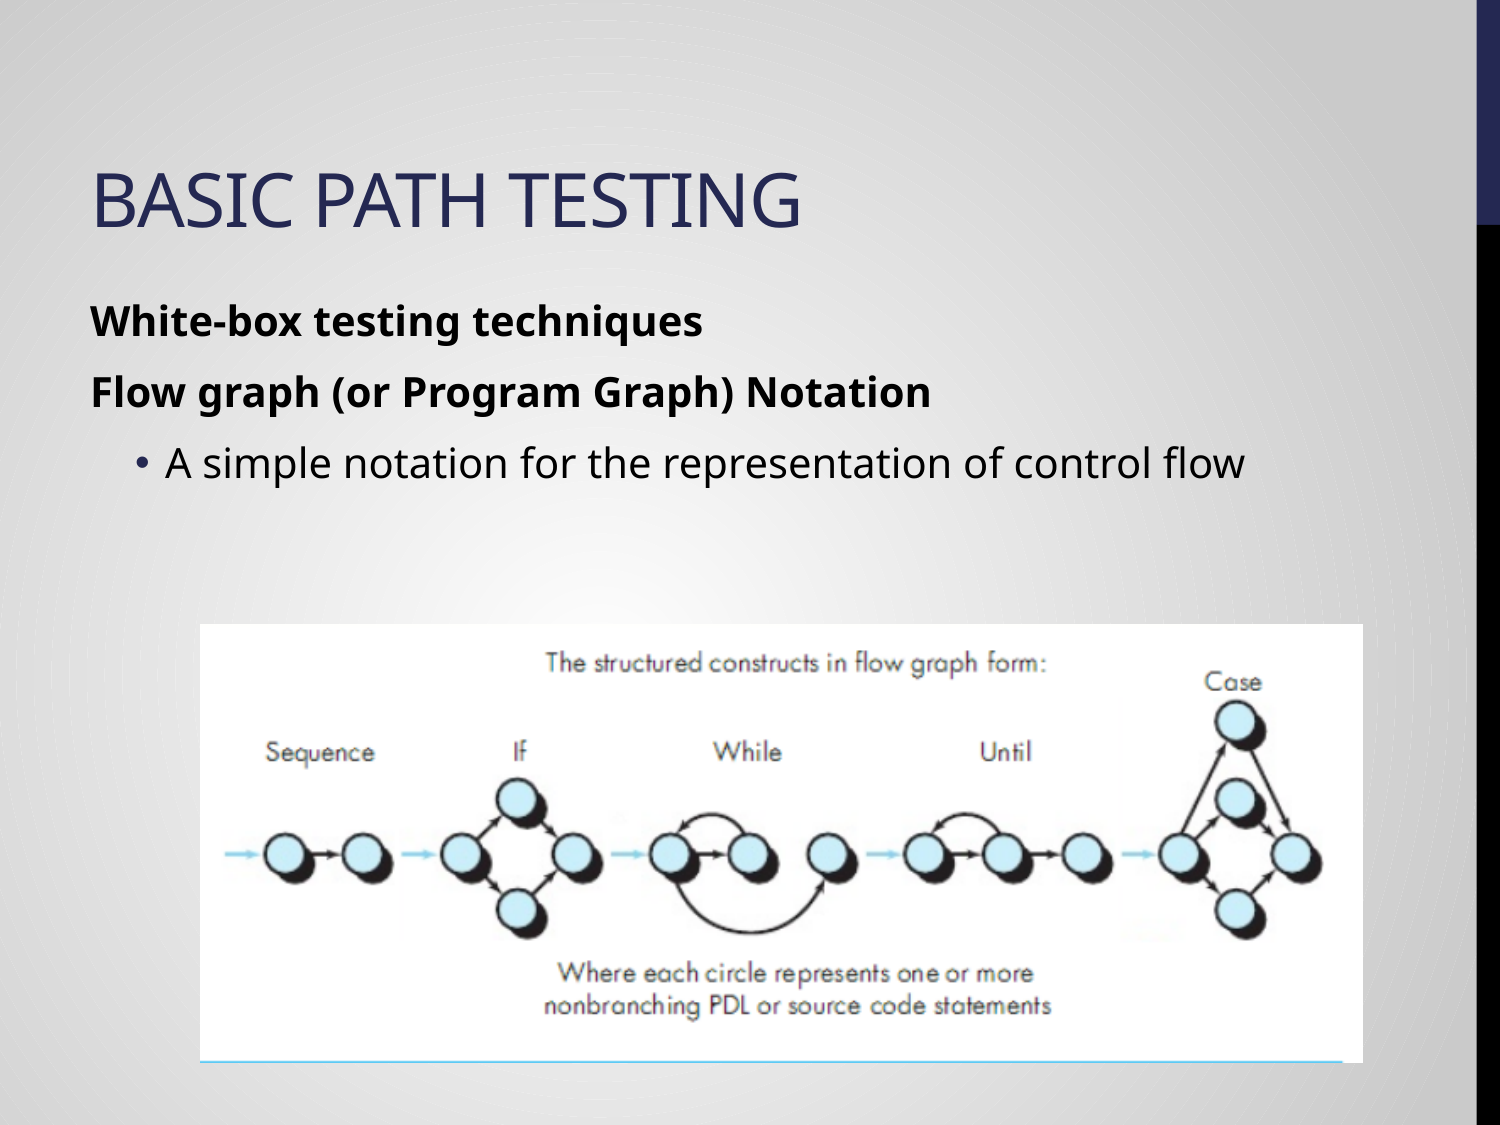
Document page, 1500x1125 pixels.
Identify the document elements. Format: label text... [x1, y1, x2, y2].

picture [199, 624, 1363, 1063]
title Basic Path Testing [75, 25, 1025, 250]
list White-box testing techniques Flow graph (or Program Graph) Notation A simple notation for the representation of control flow [75, 287, 1325, 1005]
